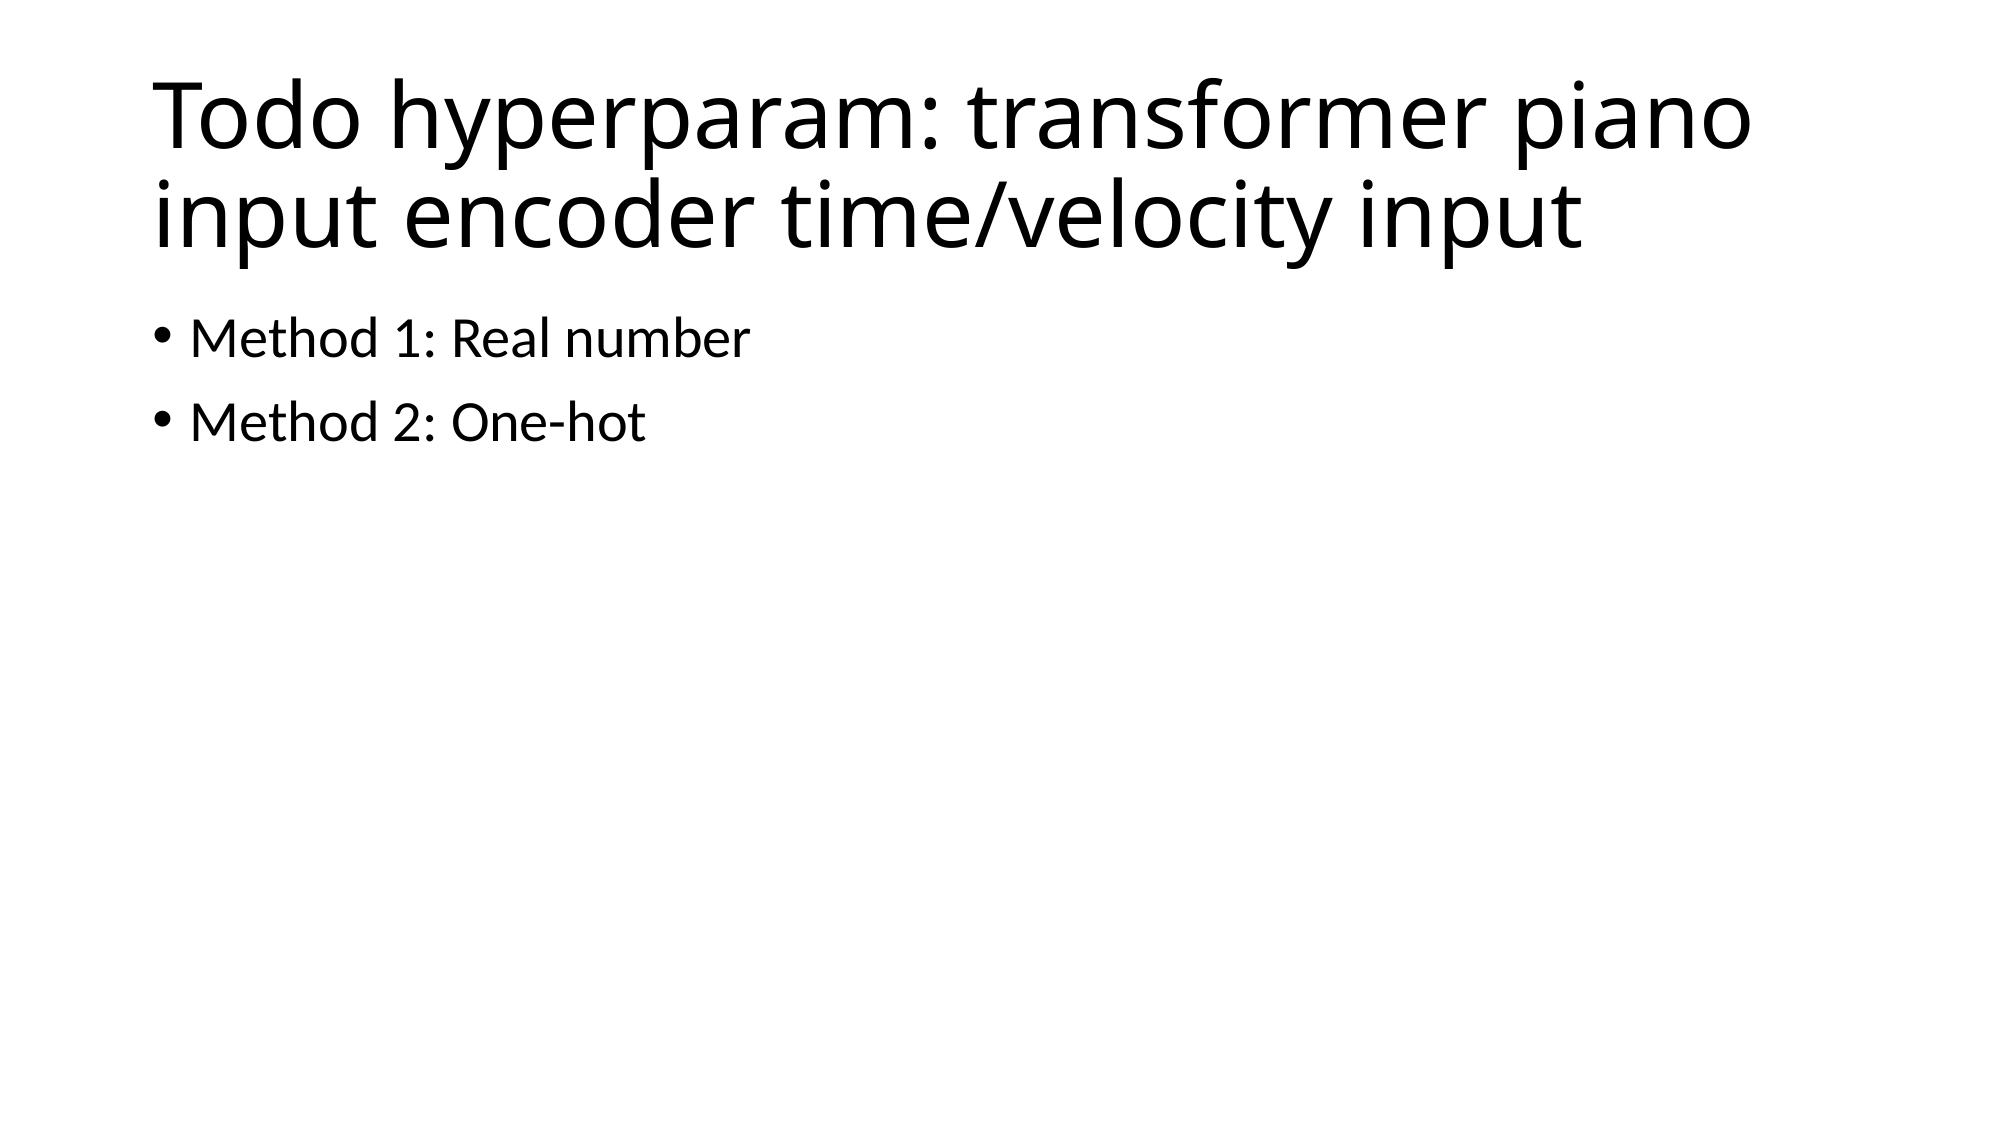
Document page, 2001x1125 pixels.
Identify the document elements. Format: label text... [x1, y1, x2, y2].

title Todo hyperparam: transformer piano input encoder time/velocity input [137, 59, 1863, 278]
list Method 1: Real number Method 2: One-hot [137, 299, 1863, 1014]
